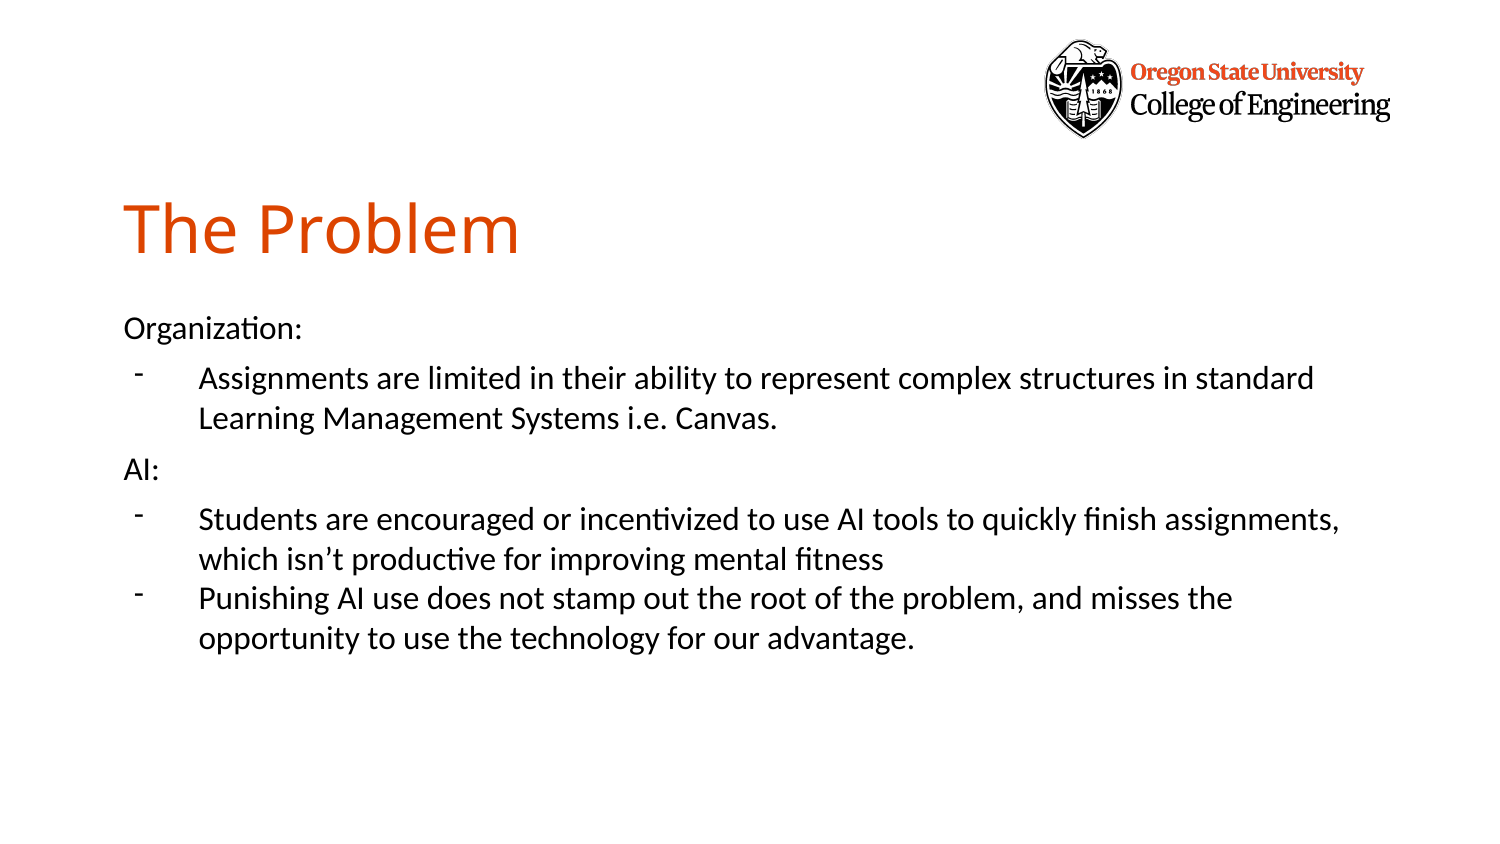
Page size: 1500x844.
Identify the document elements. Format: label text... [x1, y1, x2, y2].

title The Problem [112, 153, 1388, 300]
list Organization: Assignments are limited in their ability to represent complex structures in standard Learning Management Systems i.e. Canvas. AI: Students are encouraged or incentivized to use AI tools to quickly finish assignments, which isn’t productive for improving mental fitness Punishing AI use does not stamp out the root of the problem, and misses the opportunity to use the technology for our advantage. [112, 300, 1388, 754]
picture [1044, 39, 1390, 139]
